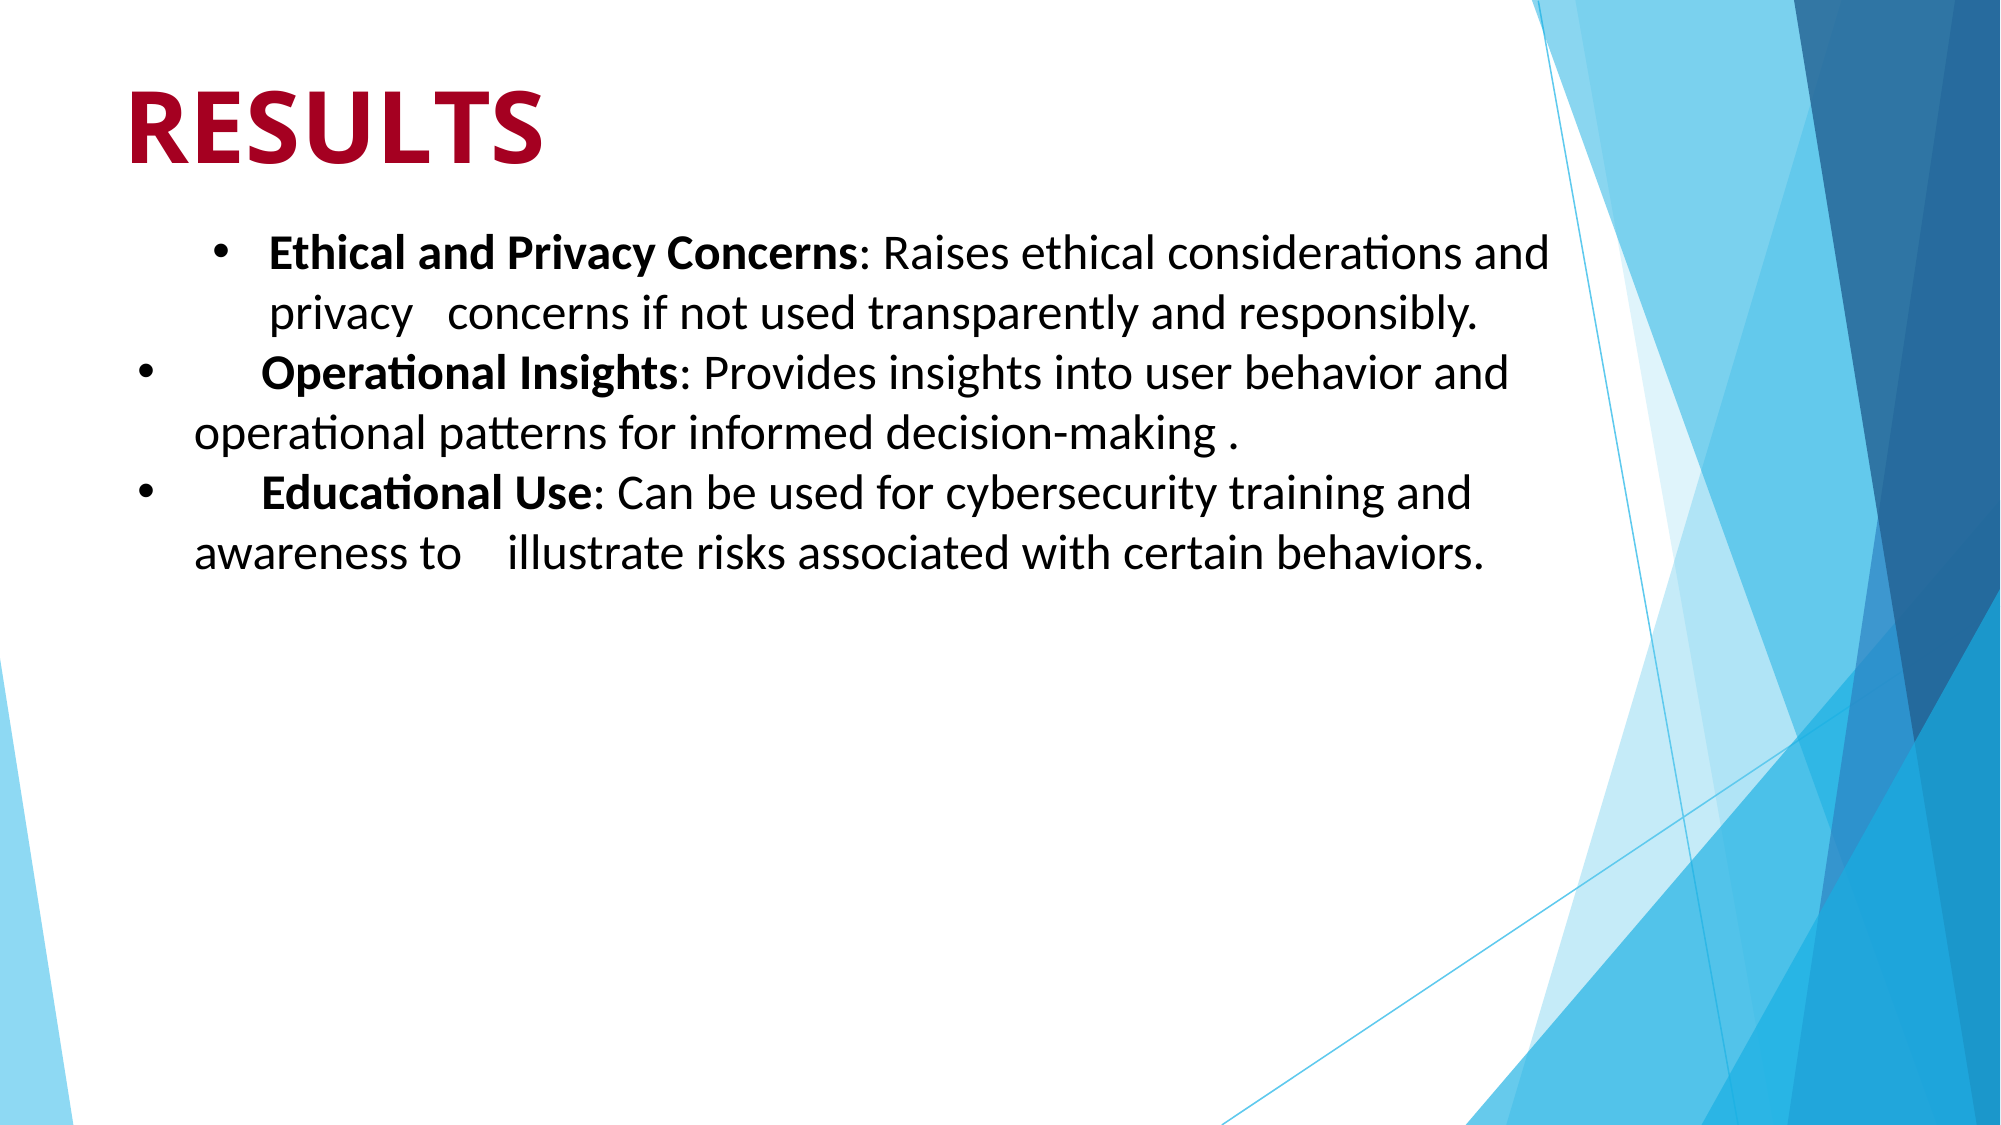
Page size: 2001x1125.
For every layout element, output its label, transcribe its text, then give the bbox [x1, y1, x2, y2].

title RESULTS [123, 63, 1877, 182]
text_box Ethical and Privacy Concerns: Raises ethical considerations and privacy concerns if not used transparently and responsibly. Operational Insights: Provides insights into user behavior and operational patterns for informed decision-making . Educational Use: Can be used for cybersecurity training and awareness to illustrate risks associated with certain behaviors. [122, 212, 1713, 588]
